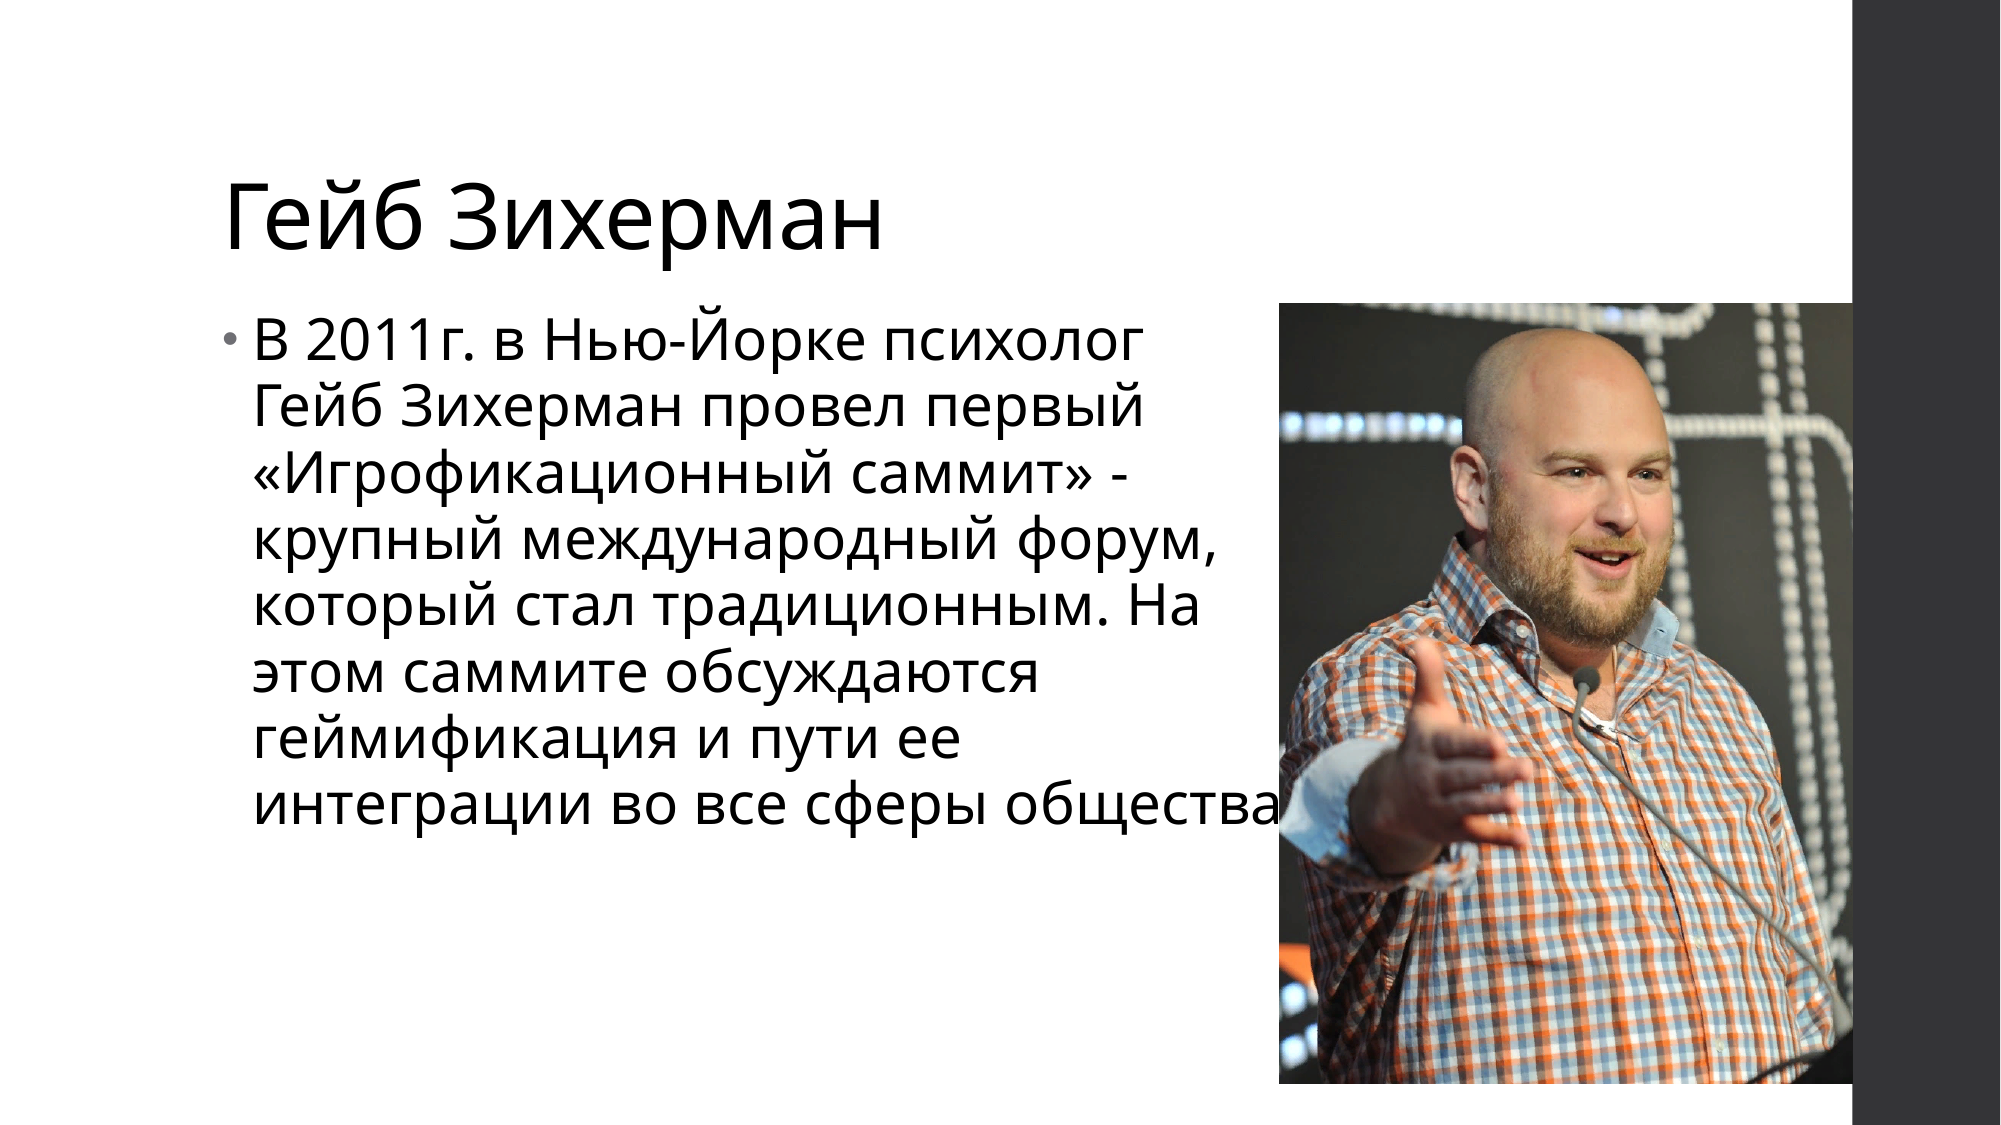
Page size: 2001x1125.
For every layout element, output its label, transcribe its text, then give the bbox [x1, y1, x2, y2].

list В 2011г. в Нью-Йорке психолог Гейб Зихерман провел первый «Игрофикационный саммит» - крупный международный форум, который стал традиционным. На этом саммите обсуждаются геймификация и пути ее интеграции во все сферы общества. [206, 299, 1277, 1014]
title Гейб Зихерман [206, 60, 1797, 278]
picture [1279, 302, 1853, 1085]
